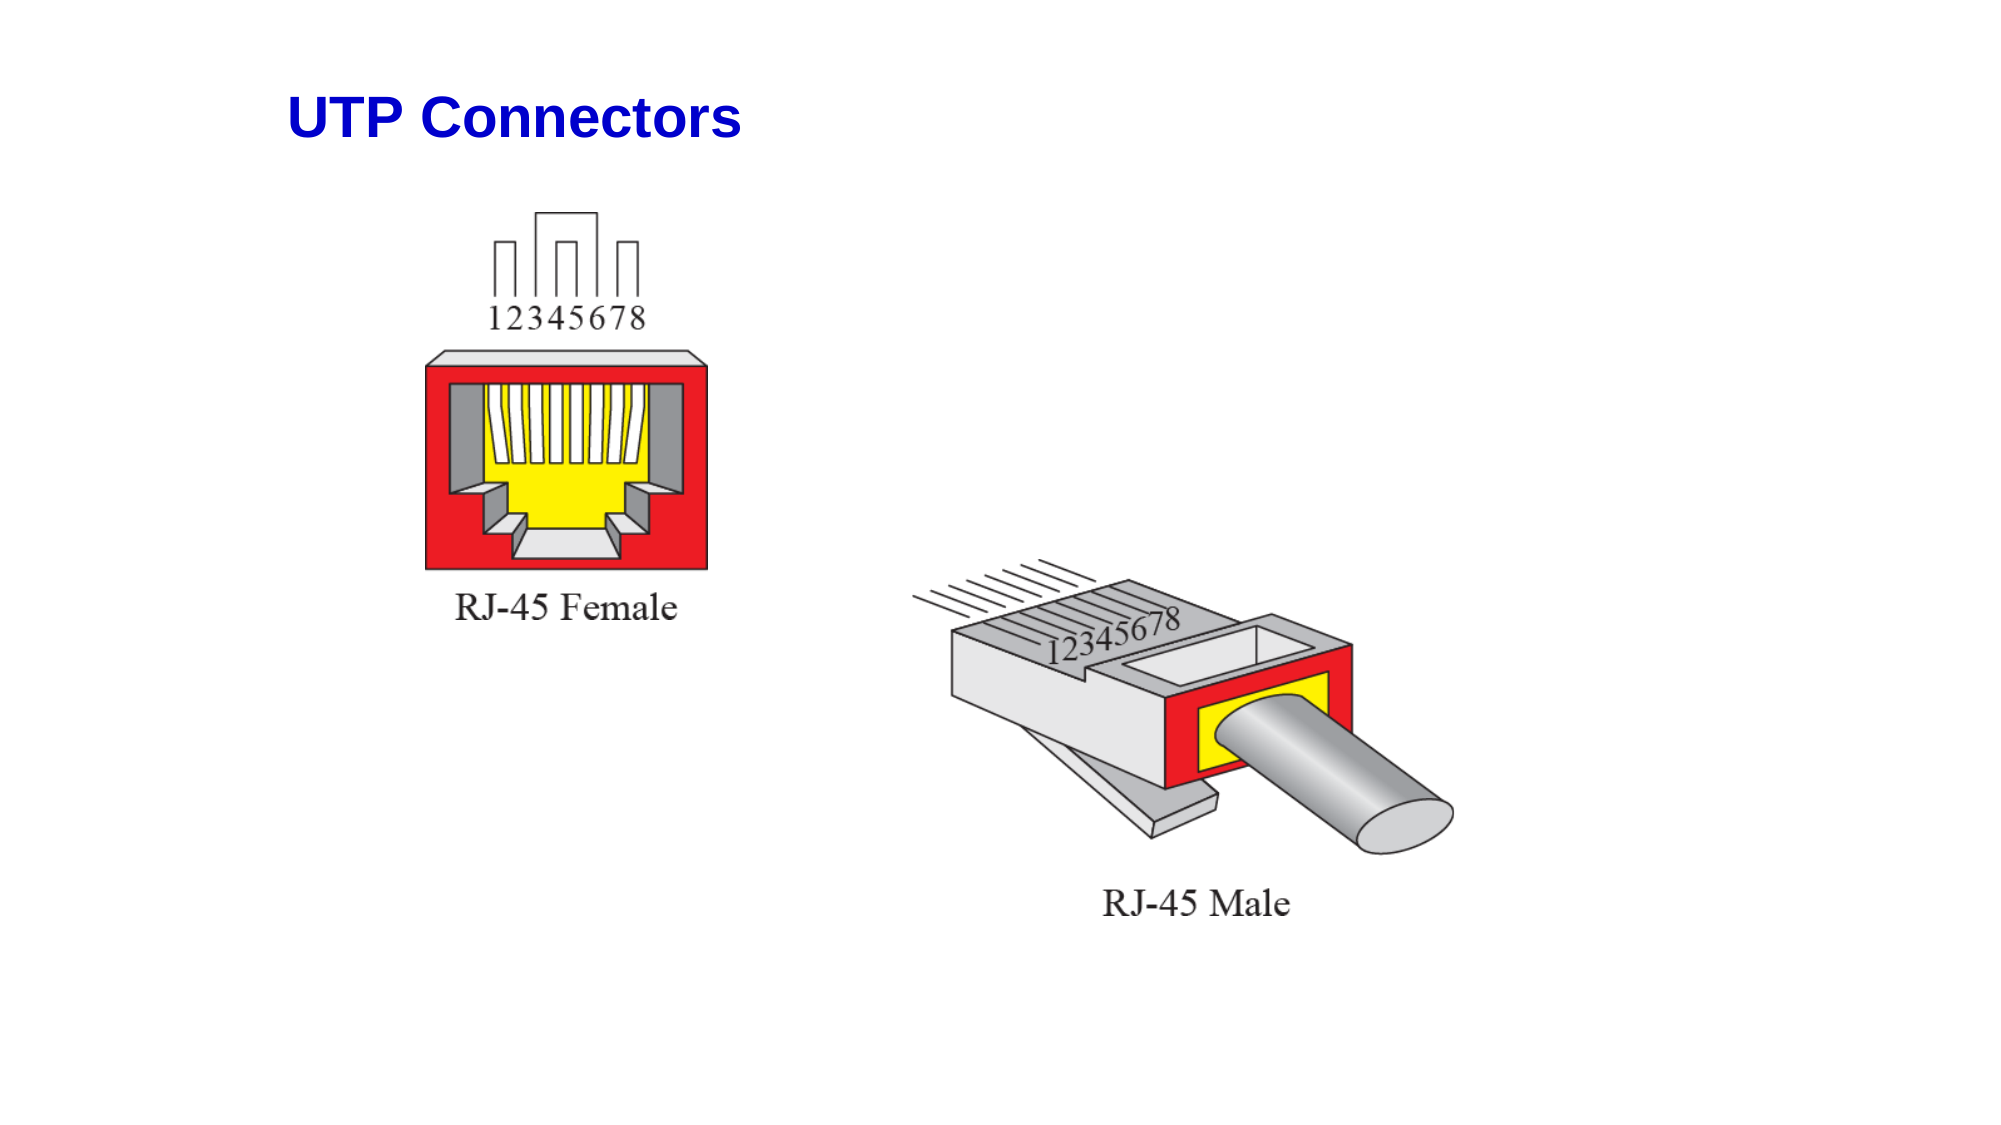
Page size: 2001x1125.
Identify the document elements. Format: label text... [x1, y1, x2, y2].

text_box [912, 559, 1455, 916]
text_box [425, 212, 708, 620]
title UTP Connectors [285, 77, 746, 268]
